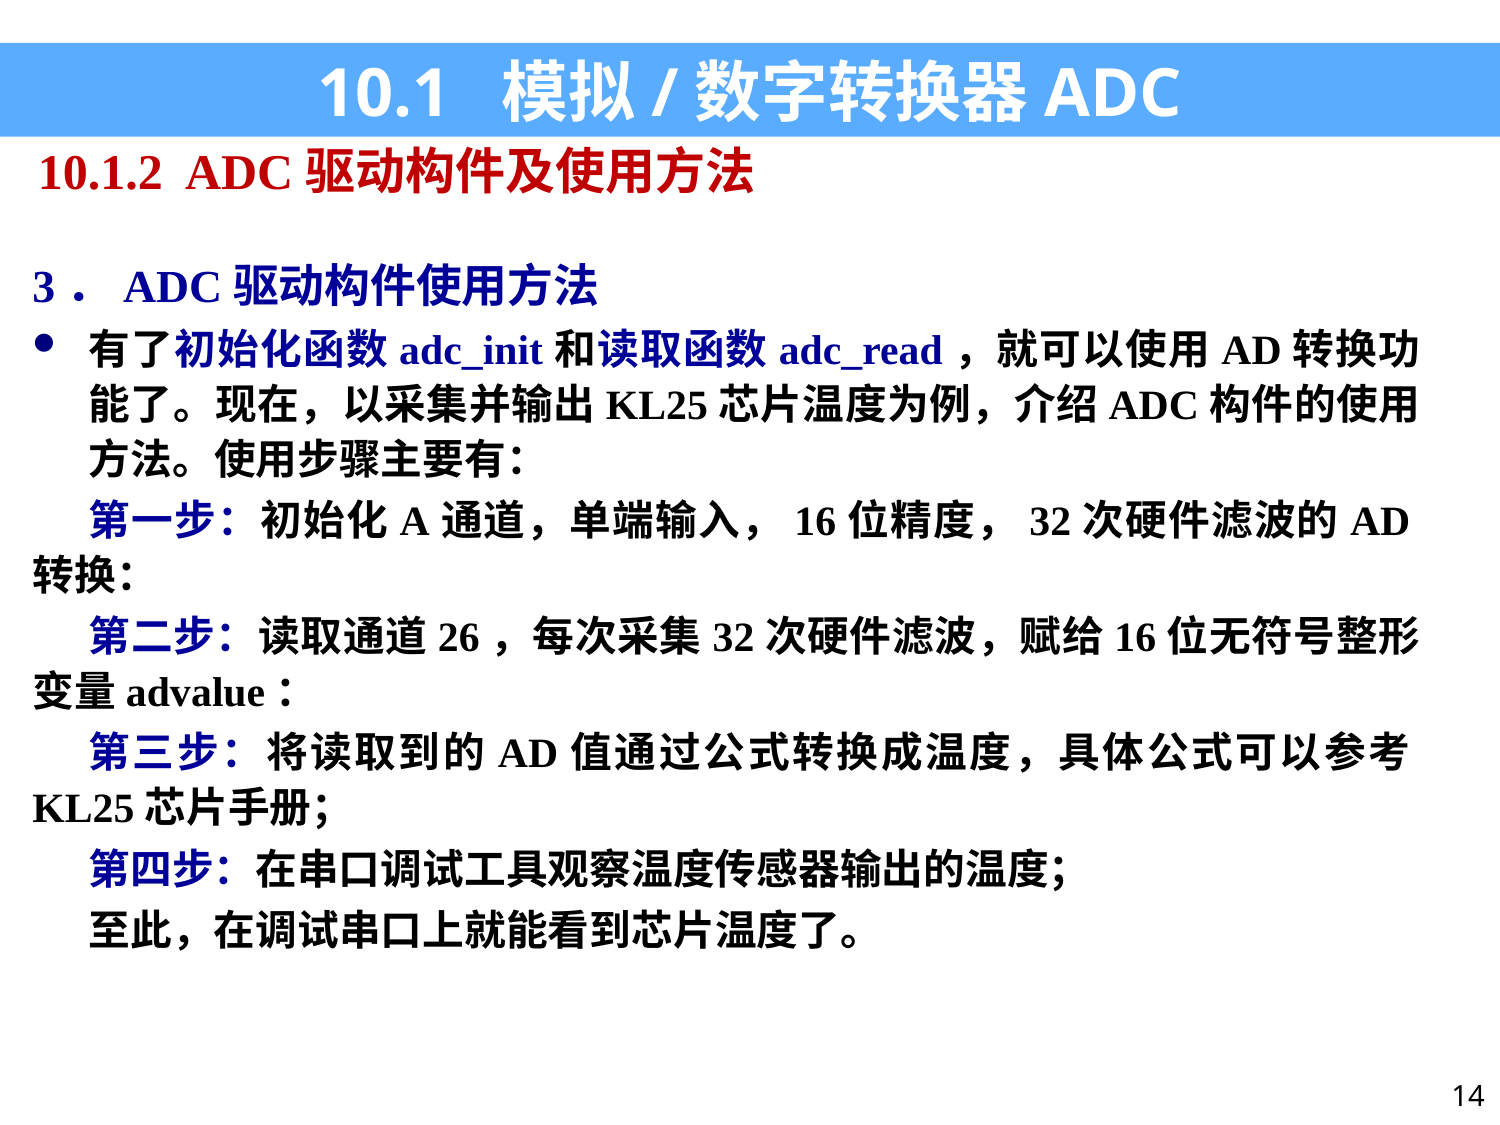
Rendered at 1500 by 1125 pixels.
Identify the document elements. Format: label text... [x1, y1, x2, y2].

text_box 3．ADC驱动构件使用方法 有了初始化函数adc_init和读取函数adc_read，就可以使用AD转换功能了。现在，以采集并输出KL25芯片温度为例，介绍ADC构件的使用方法。使用步骤主要有： 第一步：初始化A通道，单端输入，16位精度，32次硬件滤波的AD转换： 第二步：读取通道26，每次采集32次硬件滤波，赋给16位无符号整形变量advalue： 第三步：将读取到的AD值通过公式转换成温度，具体公式可以参考KL25芯片手册； 第四步：在串口调试工具观察温度传感器输出的温度； 至此，在调试串口上就能看到芯片温度了。 [17, 243, 1436, 962]
text_box 10.1 模拟/数字转换器ADC [0, 42, 1500, 138]
slide_number 14 [1149, 1049, 1500, 1125]
text_box 10.1.2 ADC驱动构件及使用方法 [23, 132, 771, 208]
